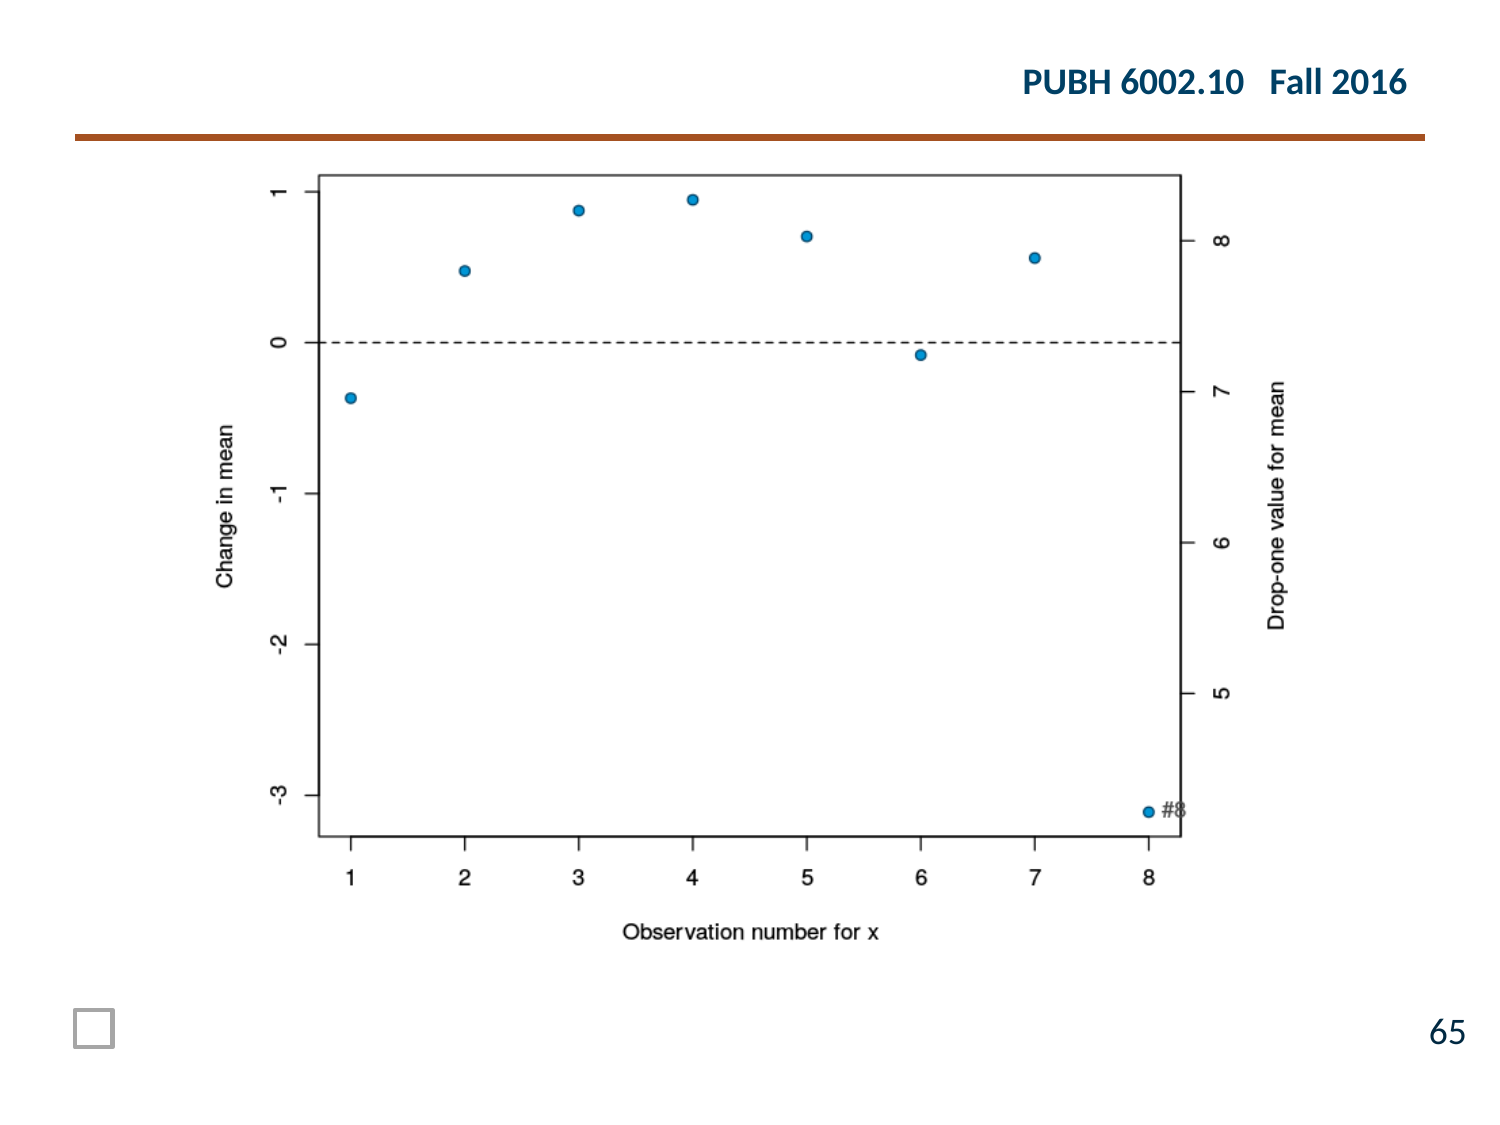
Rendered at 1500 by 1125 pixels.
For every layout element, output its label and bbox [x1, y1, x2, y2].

list [208, 162, 1292, 976]
